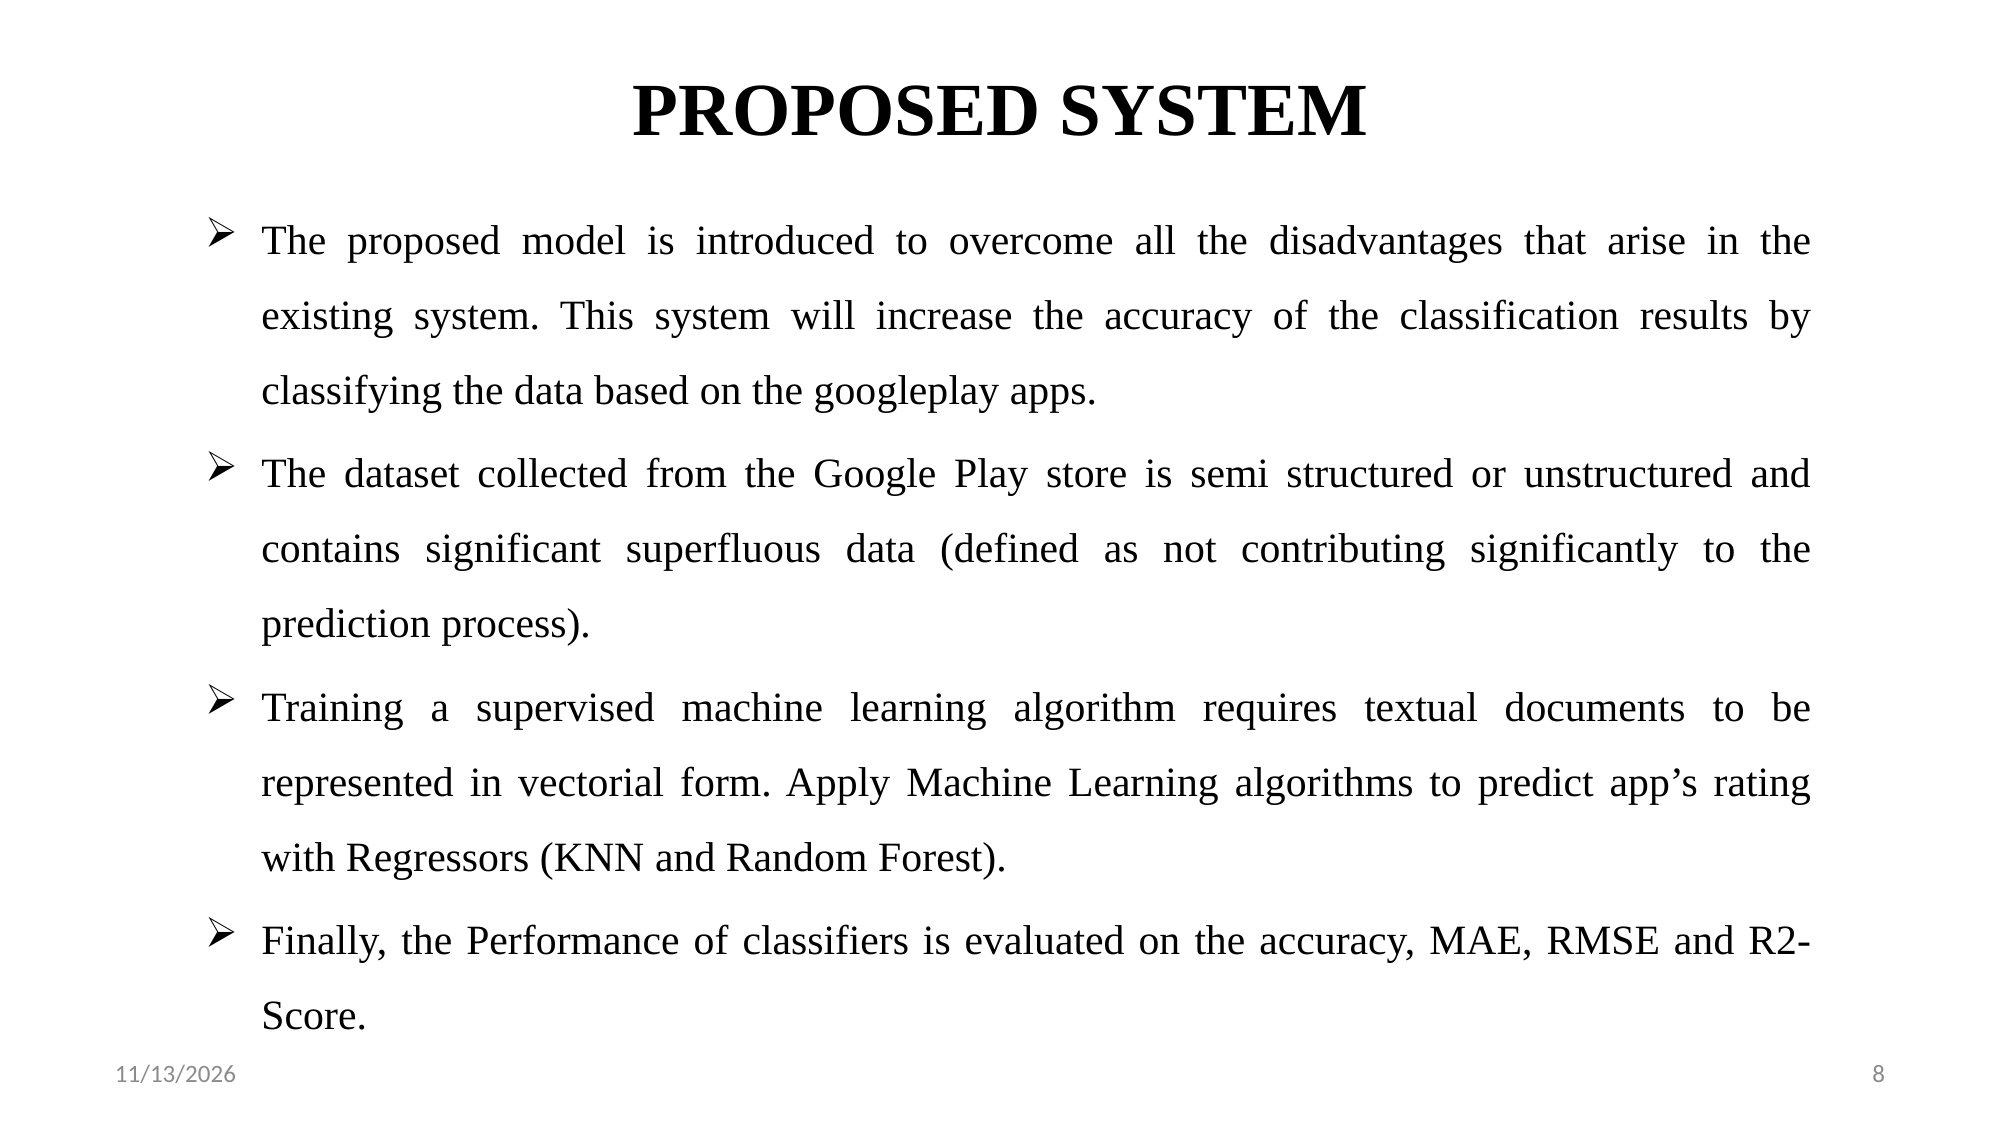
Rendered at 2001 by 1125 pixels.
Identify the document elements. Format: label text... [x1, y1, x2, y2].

slide_number 8 [1433, 1042, 1900, 1103]
title PROPOSED SYSTEM [175, 50, 1826, 161]
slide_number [99, 1042, 567, 1103]
list The proposed model is introduced to overcome all the disadvantages that arise in the existing system. This system will increase the accuracy of the classification results by classifying the data based on the googleplay apps. The dataset collected from the Google Play store is semi structured or unstructured and contains significant superfluous data (defined as not contributing significantly to the prediction process). Training a supervised machine learning algorithm requires textual documents to be represented in vectorial form. Apply Machine Learning algorithms to predict app’s rating with Regressors (KNN and Random Forest). Finally, the Performance of classifiers is evaluated on the accuracy, MAE, RMSE and R2-Score. [190, 180, 1828, 1029]
